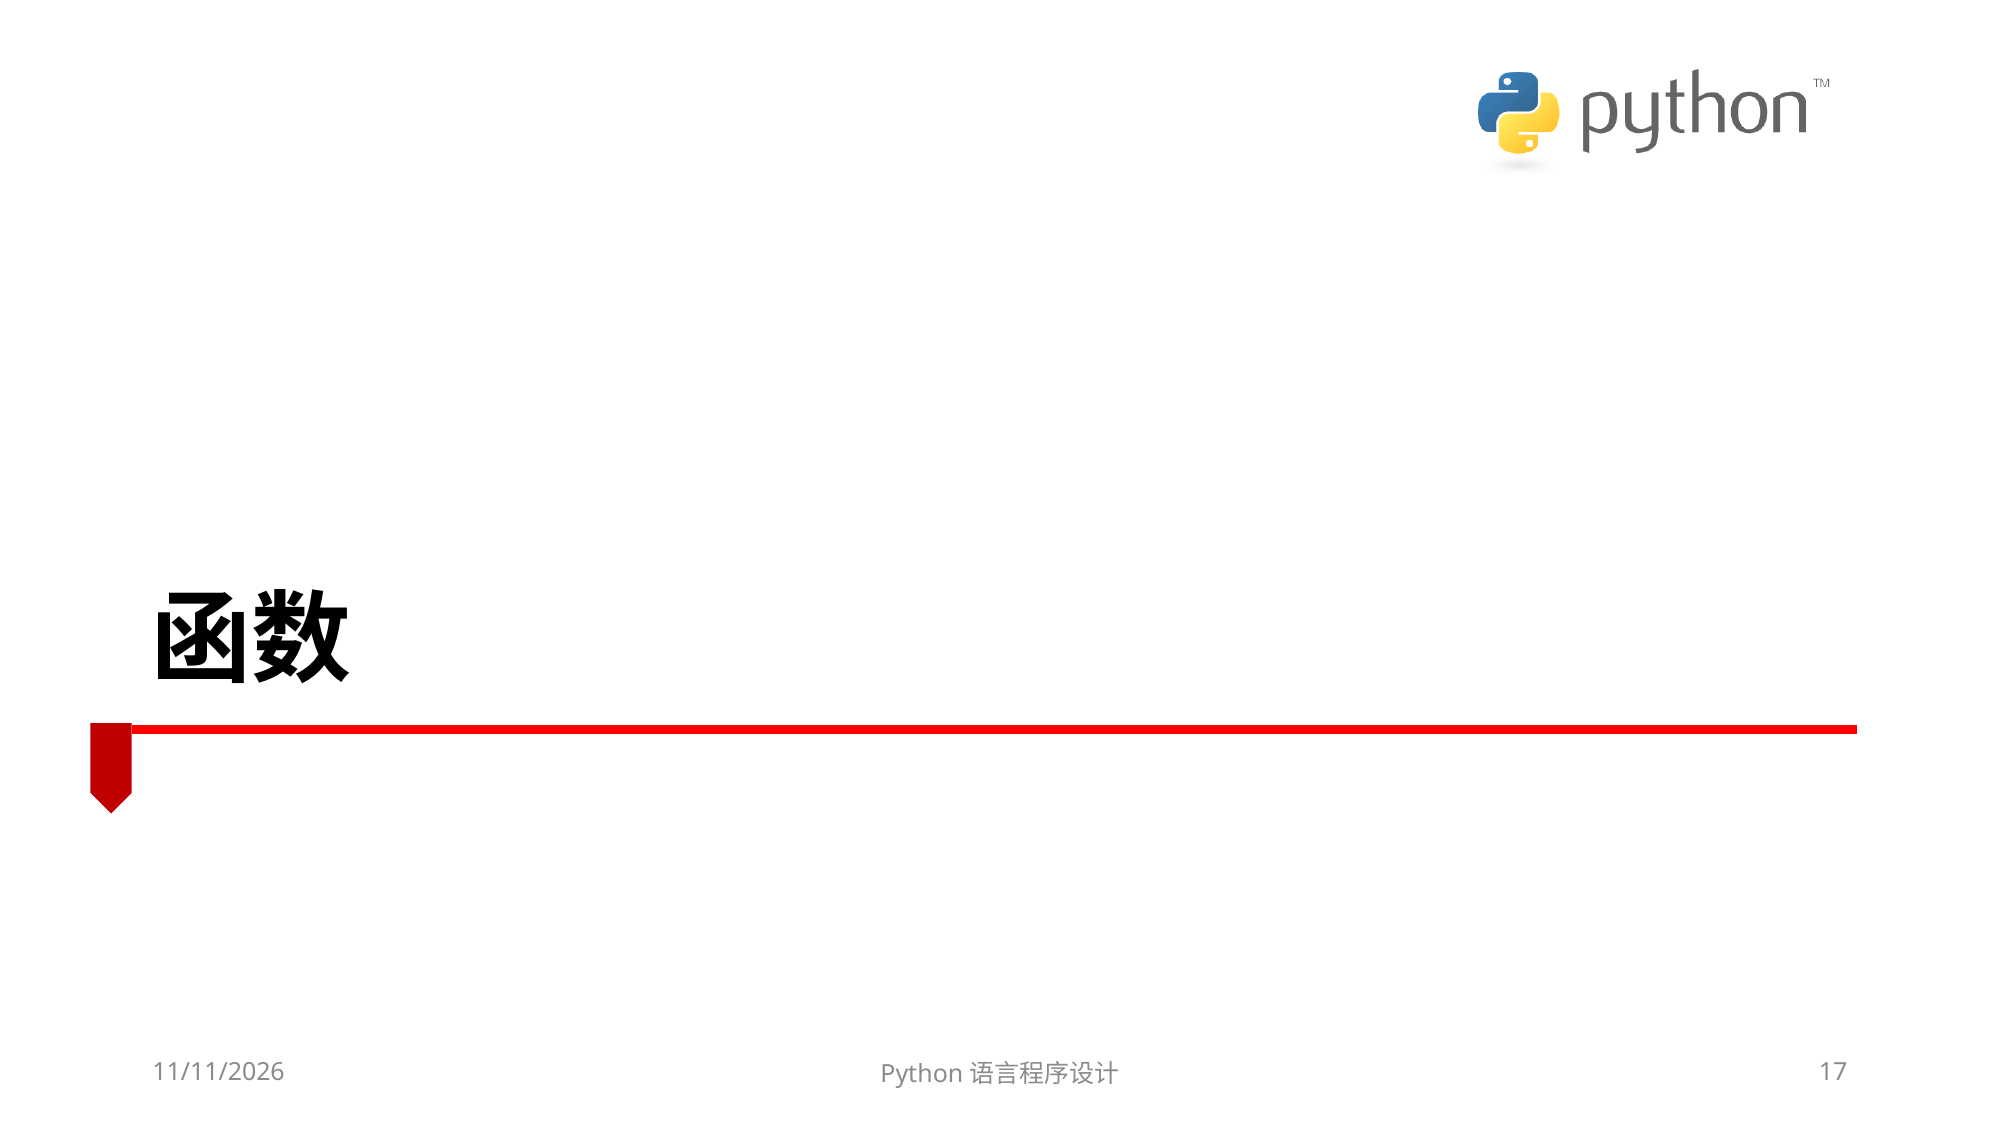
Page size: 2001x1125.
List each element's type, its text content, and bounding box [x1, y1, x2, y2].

slide_number 17 [1412, 1042, 1863, 1103]
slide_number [137, 1042, 588, 1103]
title 函数 [136, 240, 1862, 704]
picture [1419, 47, 1863, 197]
footer Python语言程序设计 [662, 1042, 1338, 1103]
